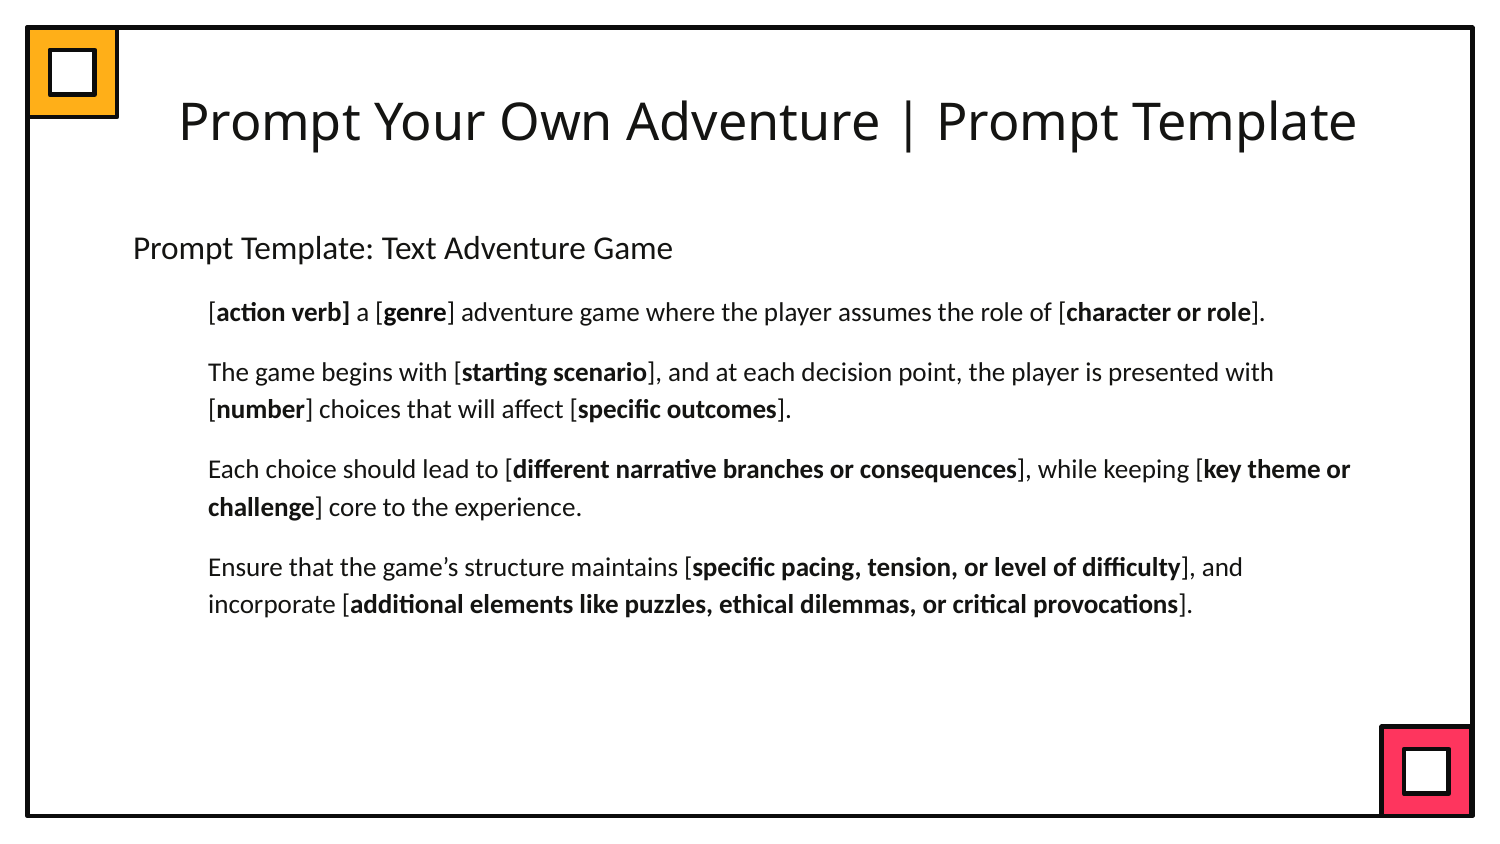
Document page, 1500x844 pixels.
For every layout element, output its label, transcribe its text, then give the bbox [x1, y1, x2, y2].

title Prompt Your Own Adventure | Prompt Template [118, 72, 1419, 167]
list Prompt Template: Text Adventure Game [action verb] a [genre] adventure game where the player assumes the role of [character or role]. The game begins with [starting scenario], and at each decision point, the player is presented with [number] choices that will affect [specific outcomes]. Each choice should lead to [different narrative branches or consequences], while keeping [key theme or challenge] core to the experience. Ensure that the game’s structure maintains [specific pacing, tension, or level of difficulty], and incorporate [additional elements like puzzles, ethical dilemmas, or critical provocations]. [118, 199, 1382, 711]
